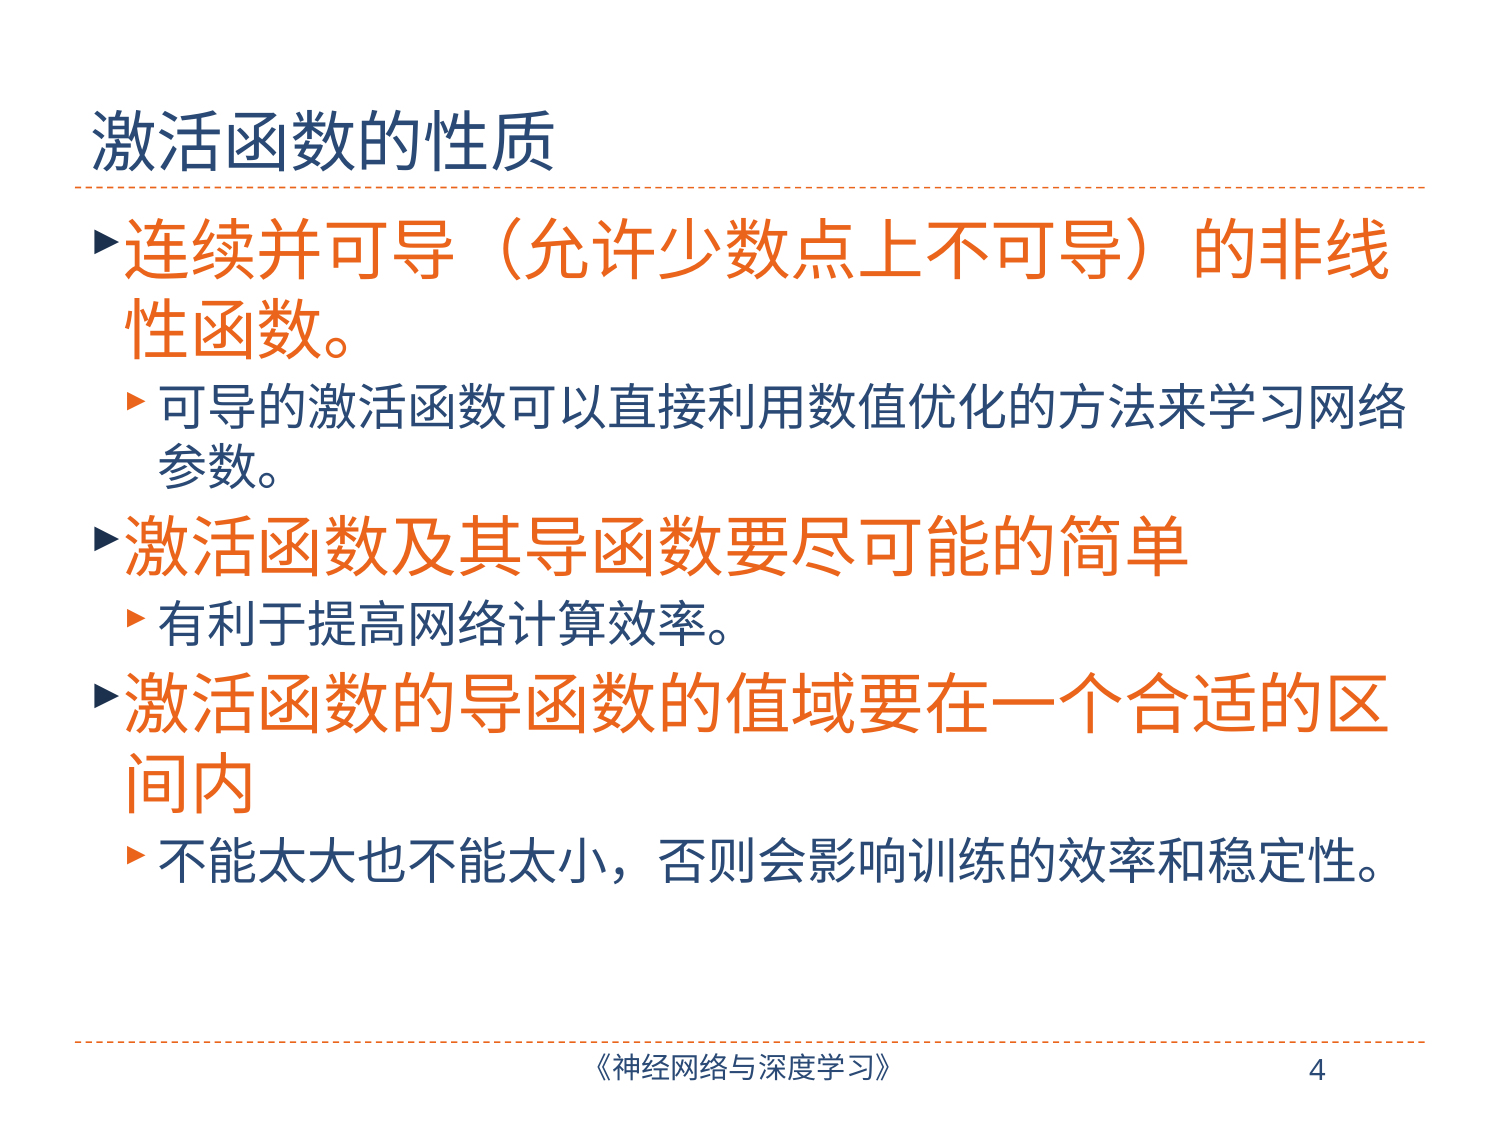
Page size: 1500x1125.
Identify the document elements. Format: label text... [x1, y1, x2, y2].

title 激活函数的性质 [75, 24, 1425, 188]
list 连续并可导（允许少数点上不可导）的非线性函数。 可导的激活函数可以直接利用数值优化的方法来学习网络参数。 激活函数及其导函数要尽可能的简单 有利于提高网络计算效率。 激活函数的导函数的值域要在一个合适的区间内 不能太大也不能太小，否则会影响训练的效率和稳定性。 [75, 200, 1425, 1010]
